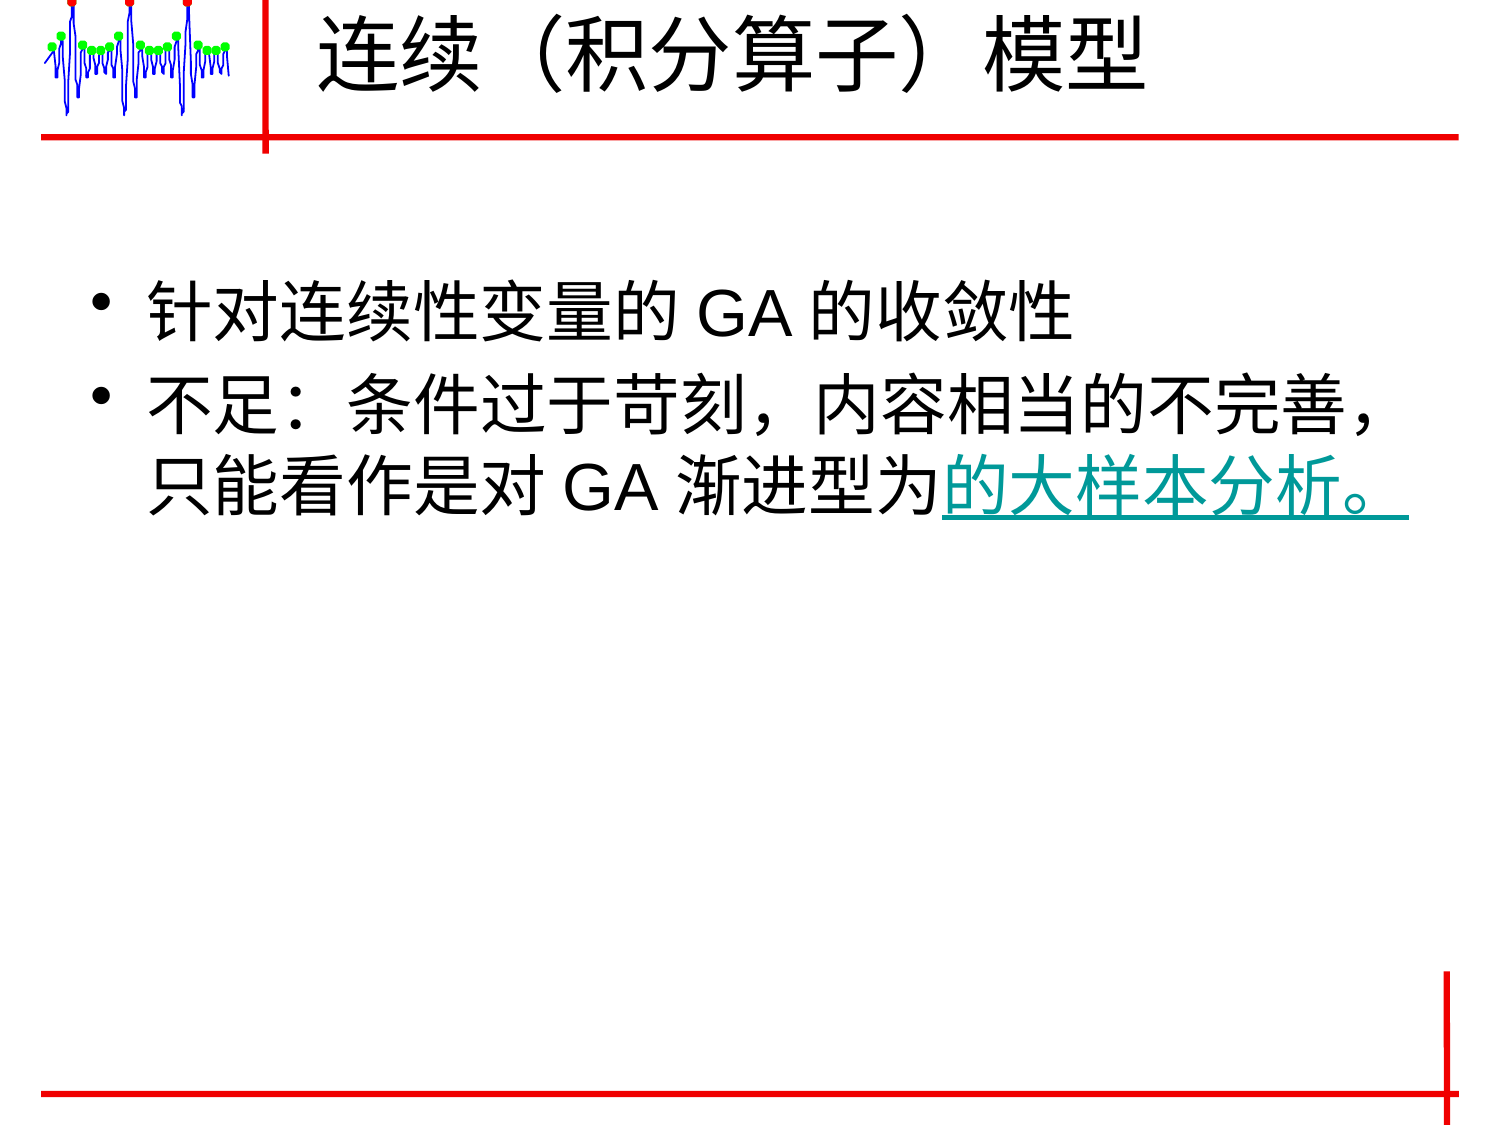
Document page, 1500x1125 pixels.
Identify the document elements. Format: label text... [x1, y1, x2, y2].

picture [40, 0, 237, 121]
title 连续（积分算子）模型 [301, 0, 1425, 104]
list 针对连续性变量的GA的收敛性 不足：条件过于苛刻，内容相当的不完善，只能看作是对GA渐进型为的大样本分析。 [75, 262, 1471, 1005]
